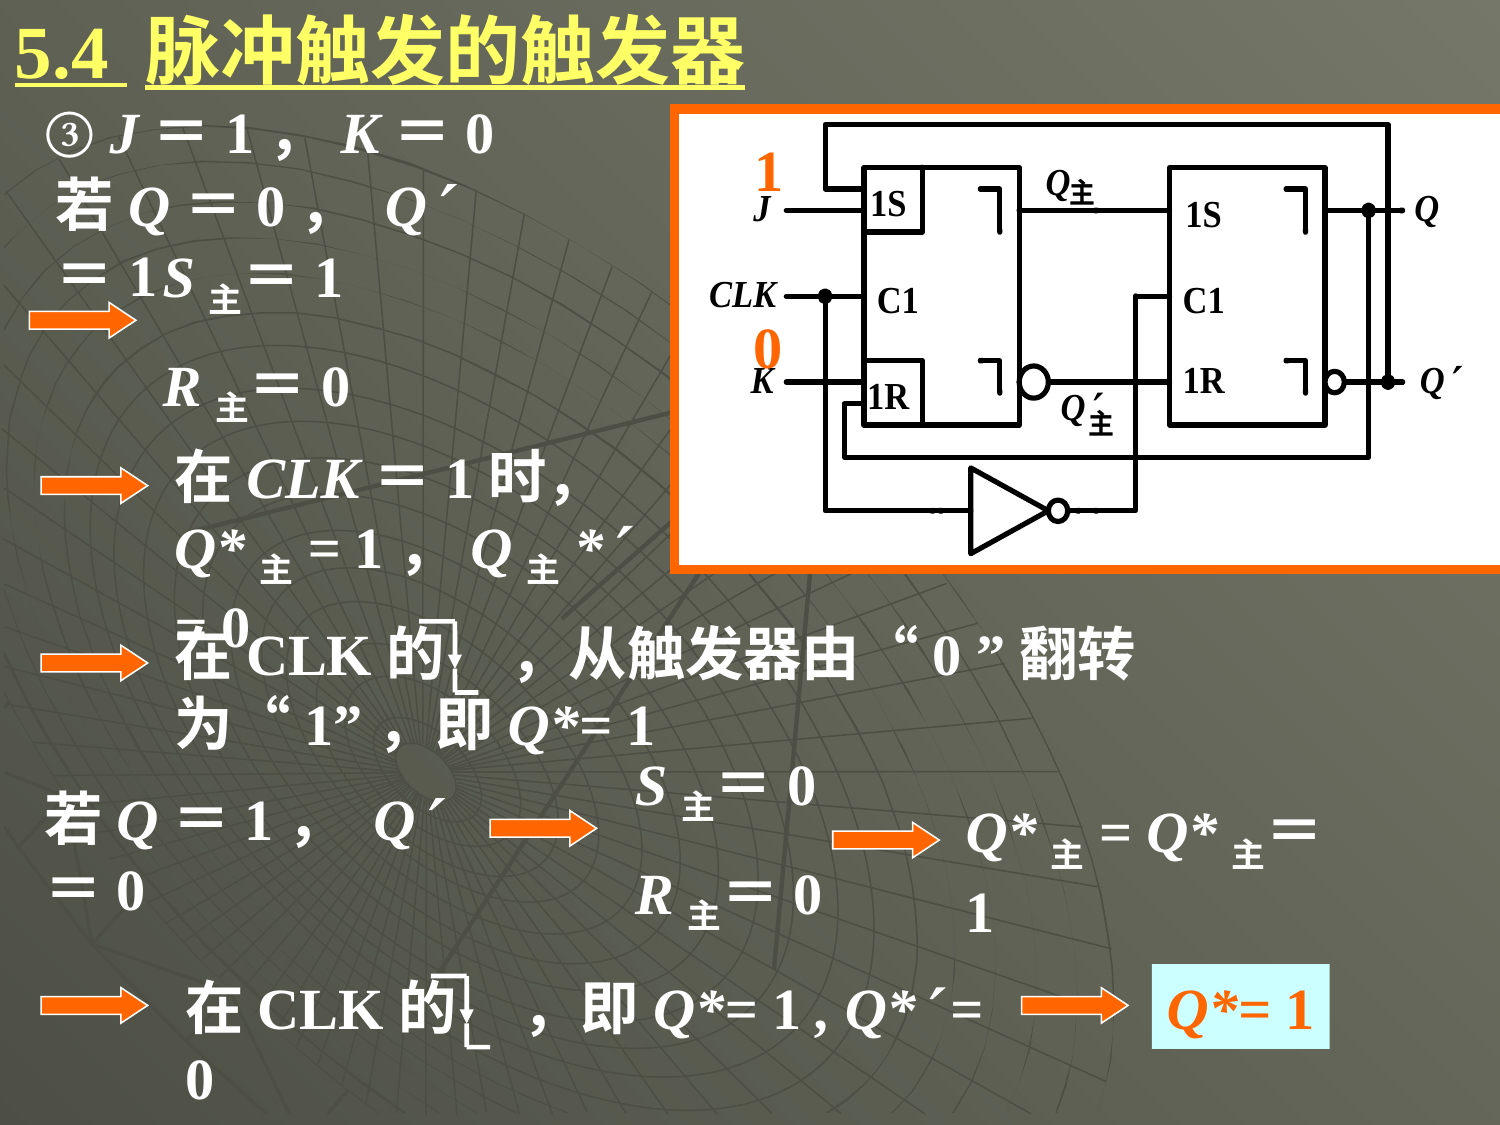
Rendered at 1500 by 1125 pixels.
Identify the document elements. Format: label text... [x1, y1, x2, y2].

text_box Q*= 1 [1151, 964, 1330, 1049]
text_box 5.4 脉冲触发的触发器 [0, 0, 997, 99]
text_box Q*主= Q*主＝1 [950, 786, 1376, 952]
text_box S主＝0 R主＝0 [620, 773, 880, 943]
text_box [678, 113, 1500, 566]
text_box [832, 822, 940, 858]
text_box [41, 645, 148, 681]
text_box S主＝1 R主＝0 [147, 231, 408, 435]
text_box 若Q＝0， Q＝1 [41, 160, 502, 316]
text_box [41, 467, 148, 504]
title ③ J＝1，K＝0 [29, 99, 597, 171]
text_box [490, 810, 597, 847]
text_box [29, 302, 136, 338]
text_box 在CLK＝1时， Q*主= 1，Q主* = 0 [159, 432, 668, 608]
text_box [159, 609, 1412, 765]
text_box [170, 963, 1022, 1050]
text_box 若Q＝1， Q＝0 [29, 774, 491, 930]
text_box [1027, 987, 1129, 1024]
text_box [41, 987, 148, 1024]
